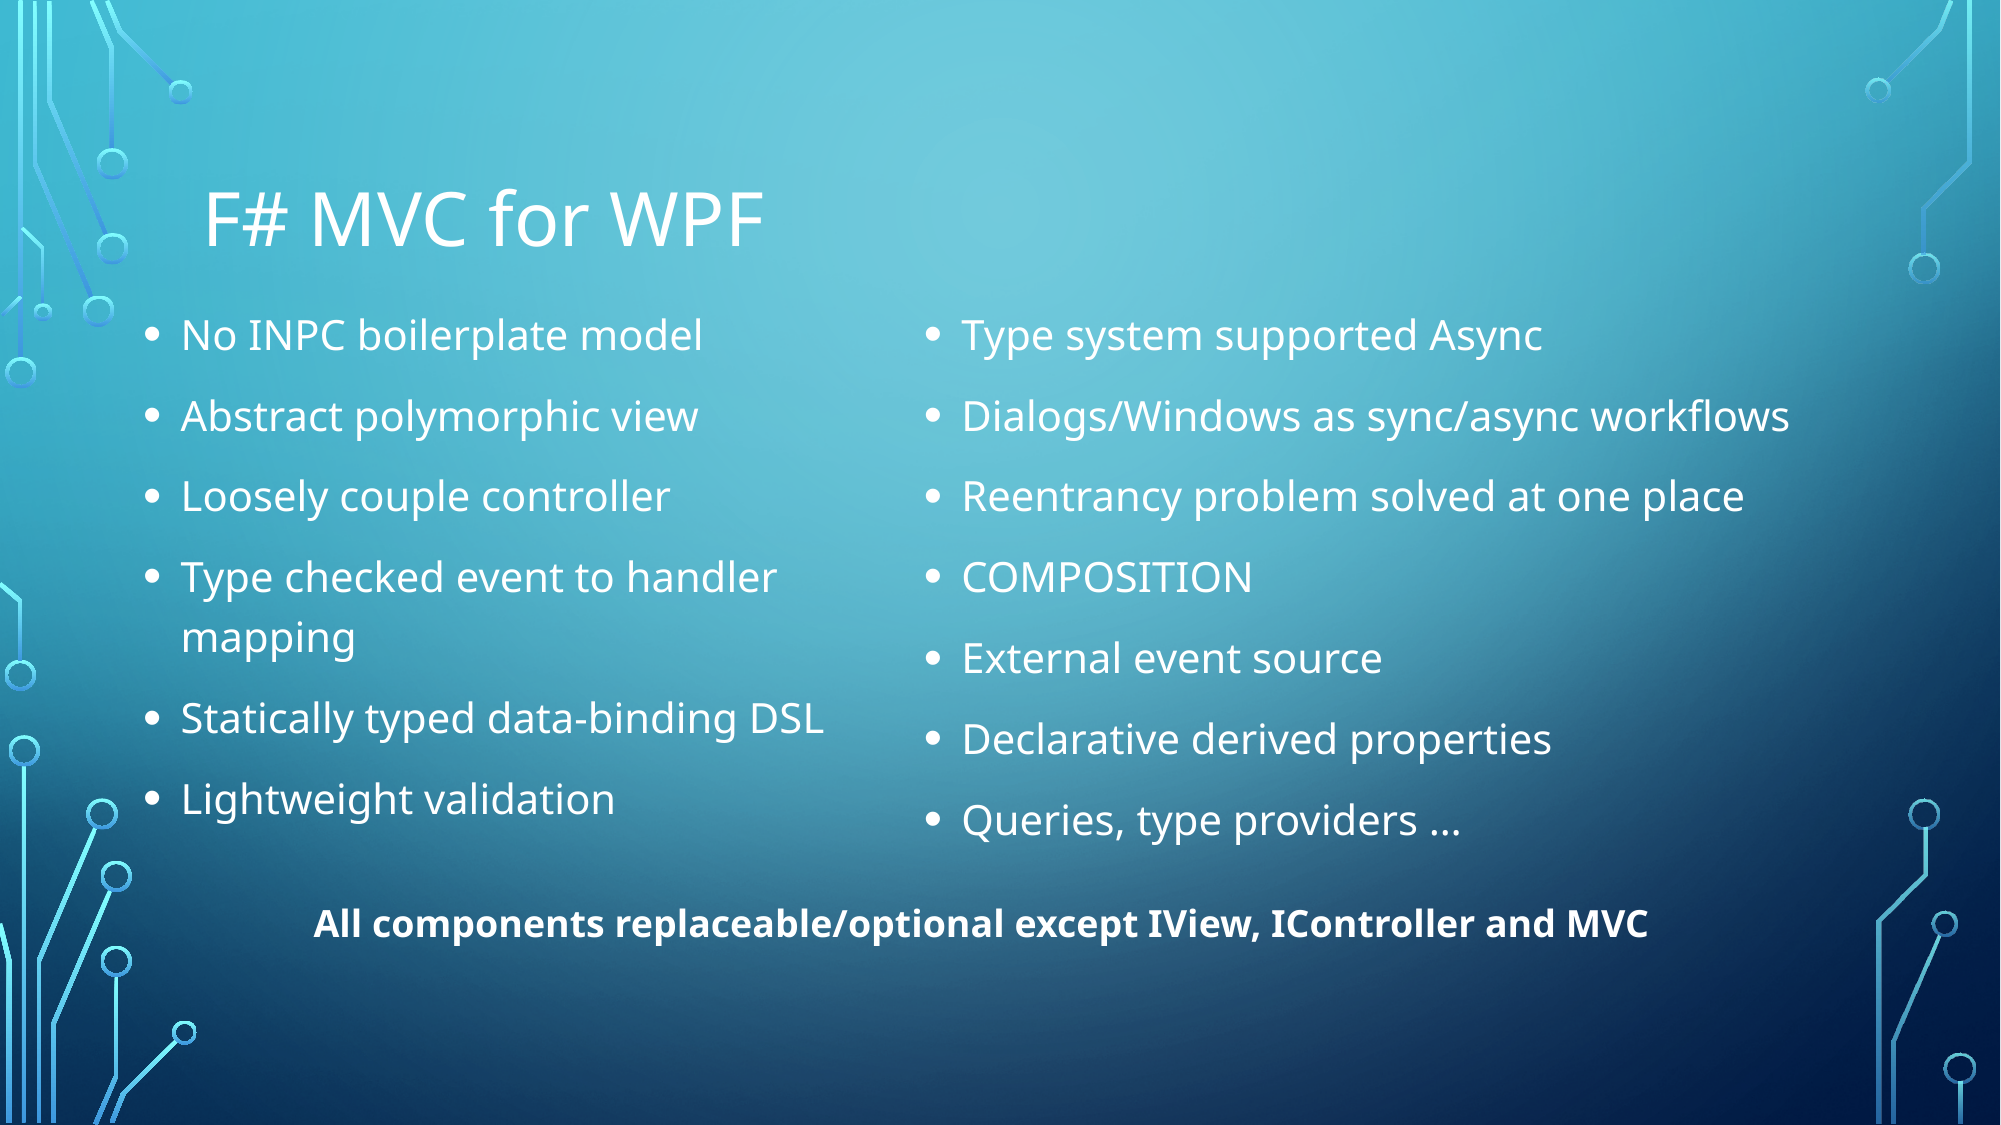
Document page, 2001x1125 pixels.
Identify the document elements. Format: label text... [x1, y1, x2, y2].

list No INPC boilerplate model Abstract polymorphic view Loosely couple controller Type checked event to handler mapping Statically typed data-binding DSL Lightweight validation [128, 290, 908, 858]
text_box All components replaceable/optional except IView, IController and MVC [298, 893, 1701, 953]
list Type system supported Async Dialogs/Windows as sync/async workflows Reentrancy problem solved at one place COMPOSITION External event source Declarative derived properties Queries, type providers … [908, 290, 1872, 858]
title F# MVC for WPF [187, 101, 1813, 290]
